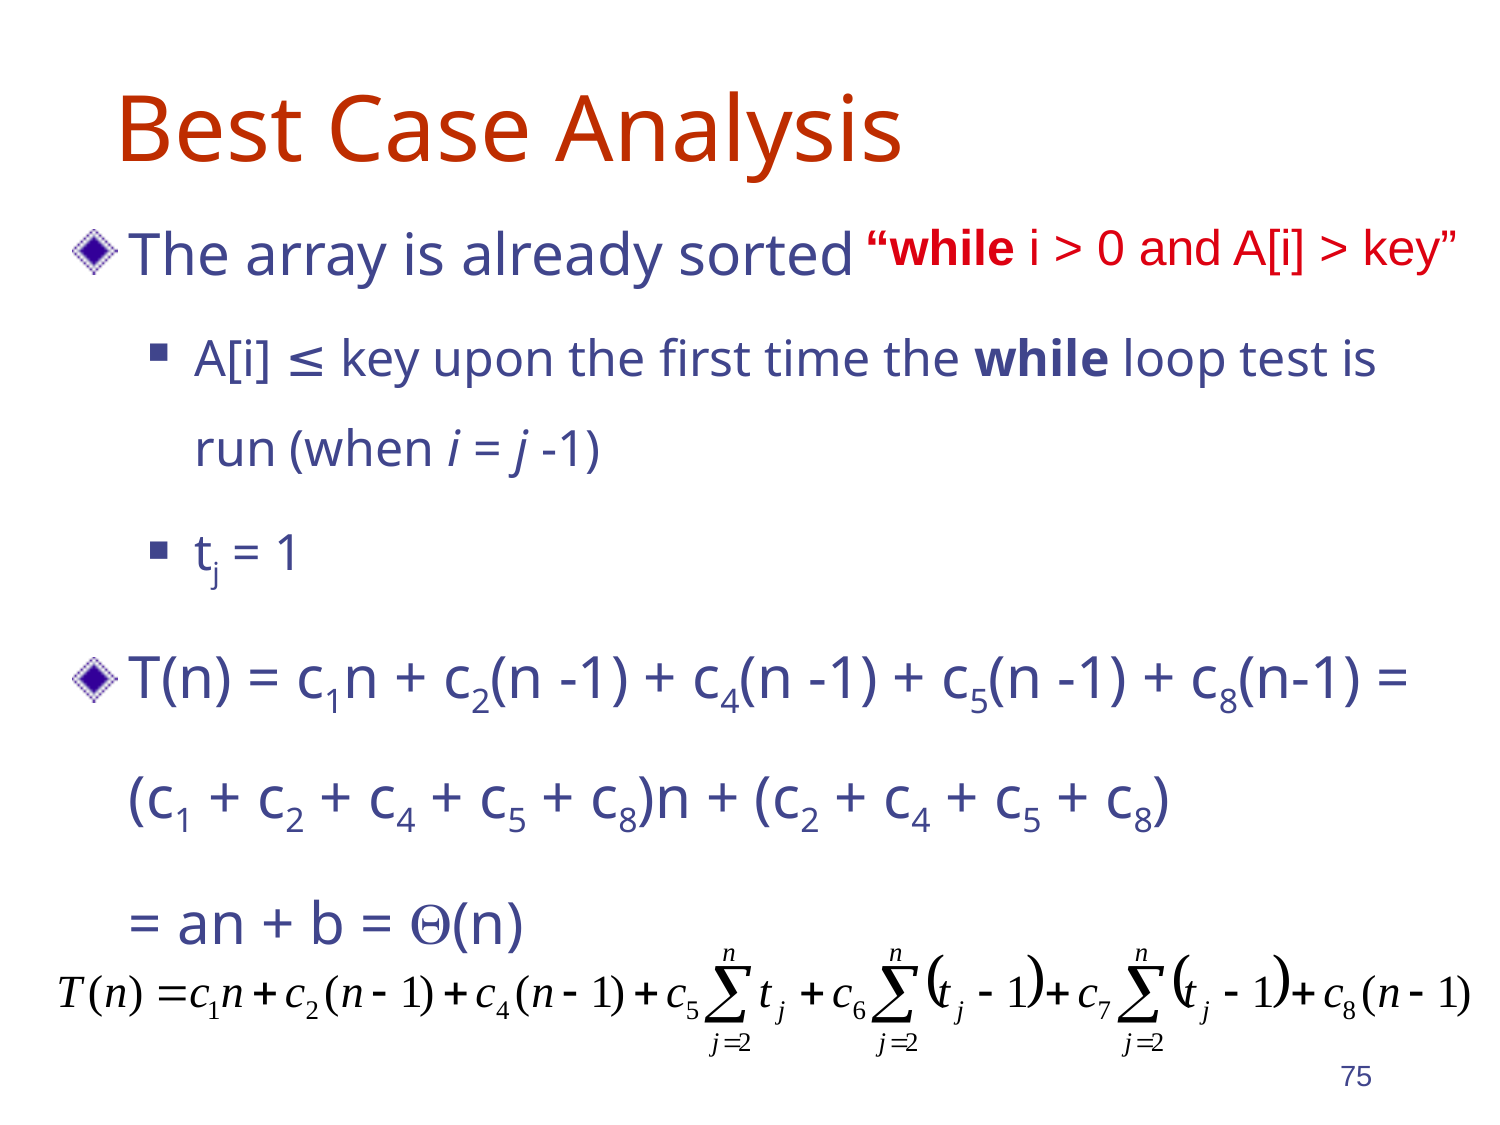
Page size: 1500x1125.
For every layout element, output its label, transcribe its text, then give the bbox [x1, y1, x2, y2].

list The array is already sorted A[i] ≤ key upon the first time the while loop test is run (when i = j -1) tj = 1 T(n) = c1n + c2(n -1) + c4(n -1) + c5(n -1) + c8(n-1) = (c1 + c2 + c4 + c5 + c8)n + (c2 + c4 + c5 + c8) = an + b = (n) [57, 1074, 1449, 1101]
text_box “while i > 0 and A[i] > key” [849, 207, 1481, 283]
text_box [51, 930, 1481, 1066]
title Best Case Analysis [99, 0, 1376, 173]
list The array is already sorted A[i] ≤ key upon the first time the while loop test is run (when i = j -1) tj = 1 T(n) = c1n + c2(n -1) + c4(n -1) + c5(n -1) + c8(n-1) = (c1 + c2 + c4 + c5 + c8)n + (c2 + c4 + c5 + c8) = an + b = (n) [57, 173, 1449, 929]
picture [72, 657, 118, 703]
picture [72, 229, 118, 275]
